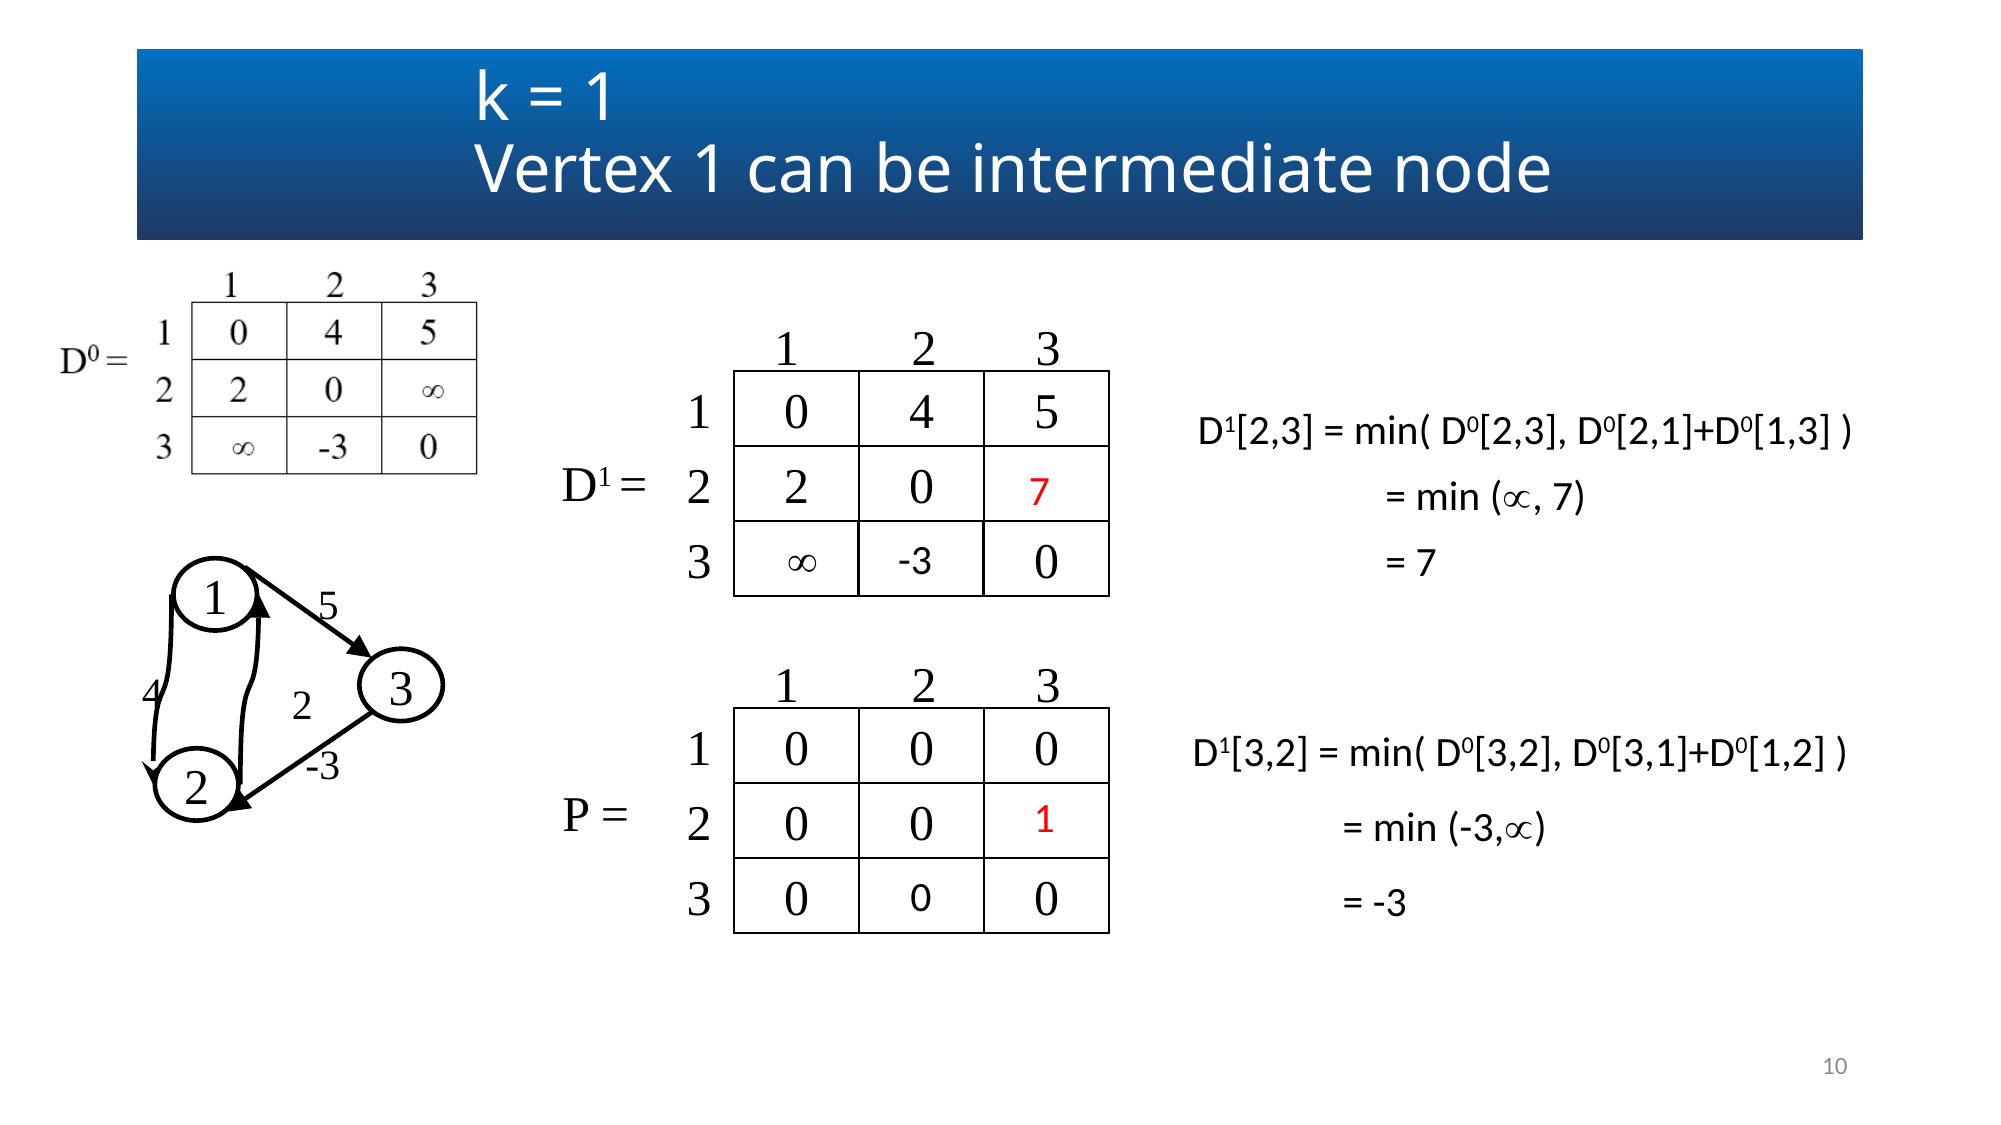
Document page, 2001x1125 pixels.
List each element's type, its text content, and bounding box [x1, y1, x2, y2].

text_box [671, 645, 1109, 934]
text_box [671, 308, 1109, 596]
text_box D1[3,2] = min( D0[3,2], D0[3,1]+D0[1,2] ) = min (-3,) = -3 [1177, 692, 1966, 933]
picture [54, 259, 488, 484]
title k = 1 Vertex 1 can be intermediate node [459, 3, 1766, 266]
text_box 10 [1412, 1042, 1863, 1103]
list D1[2,3] = min( D0[2,3], D0[2,1]+D0[1,3] ) = min (, 7) = 7 [1182, 401, 1933, 602]
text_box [127, 558, 443, 821]
text_box P = [547, 774, 645, 849]
text_box D1 = [534, 443, 663, 519]
